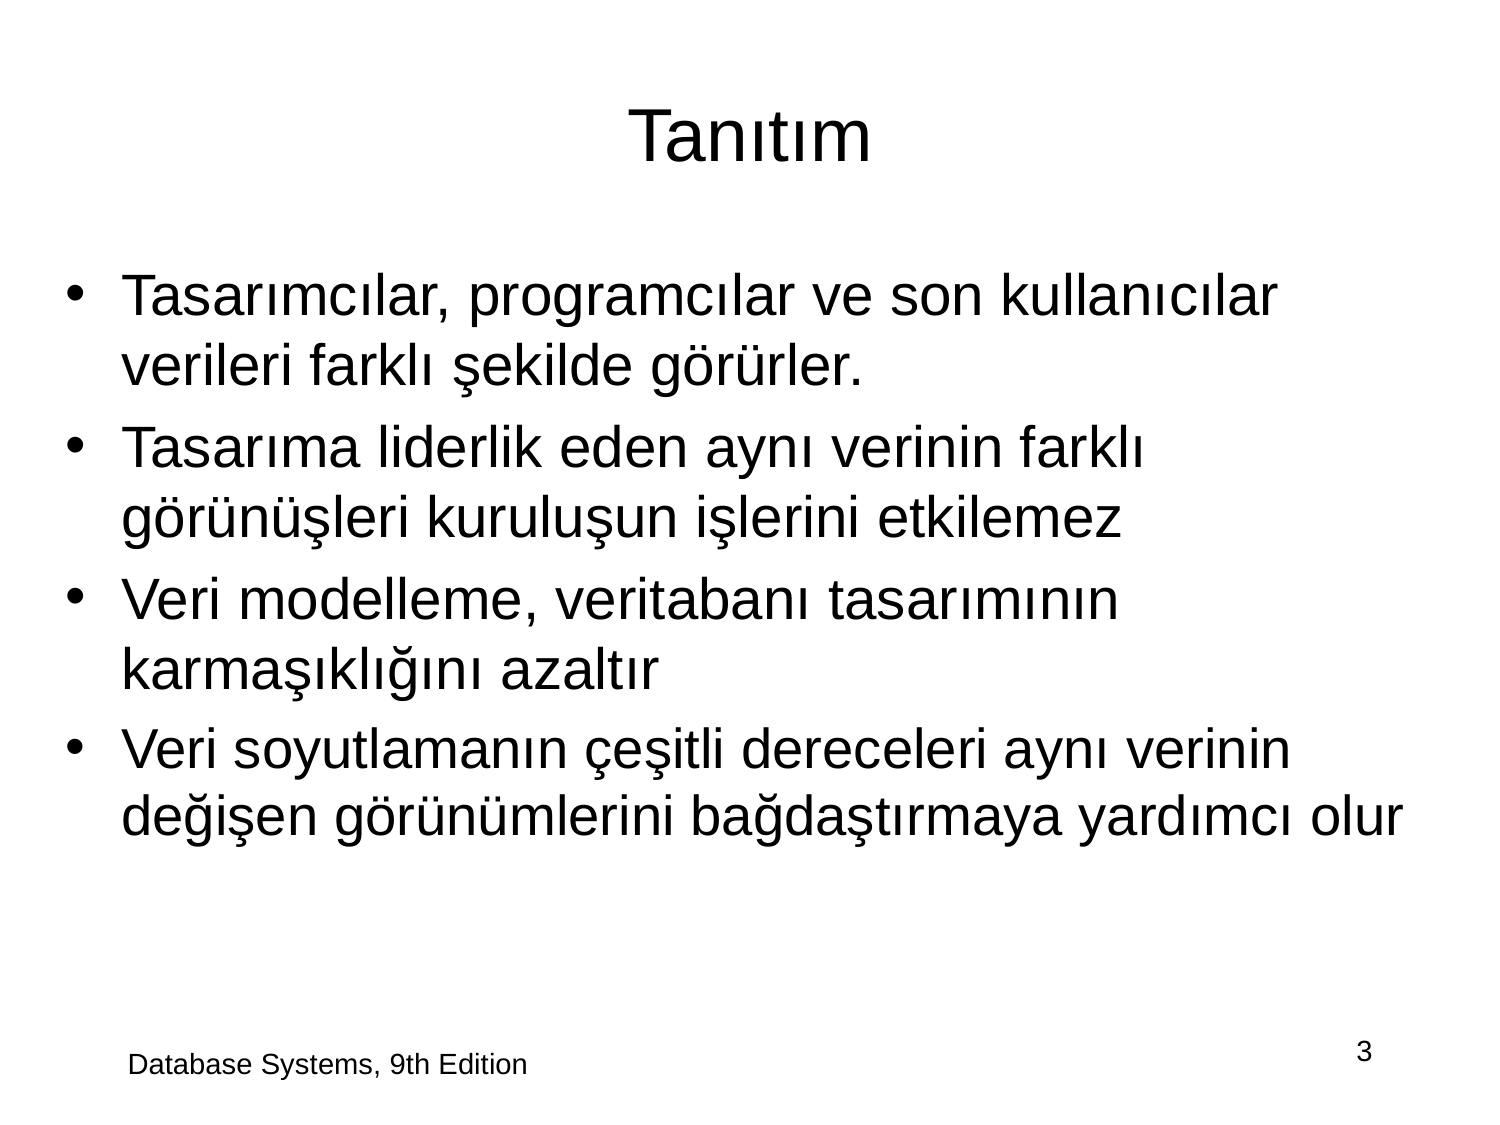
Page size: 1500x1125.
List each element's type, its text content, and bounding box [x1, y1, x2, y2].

text_box Database Systems, 9th Edition [112, 1037, 1225, 1080]
list Tasarımcılar, programcılar ve son kullanıcılar verileri farklı şekilde görürler. Tasarıma liderlik eden aynı verinin farklı görünüşleri kuruluşun işlerini etkilemez Veri modelleme, veritabanı tasarımının karmaşıklığını azaltır Veri soyutlamanın çeşitli dereceleri aynı verinin değişen görünümlerini bağdaştırmaya yardımcı olur [50, 249, 1425, 925]
title Tanıtım [112, 37, 1388, 225]
